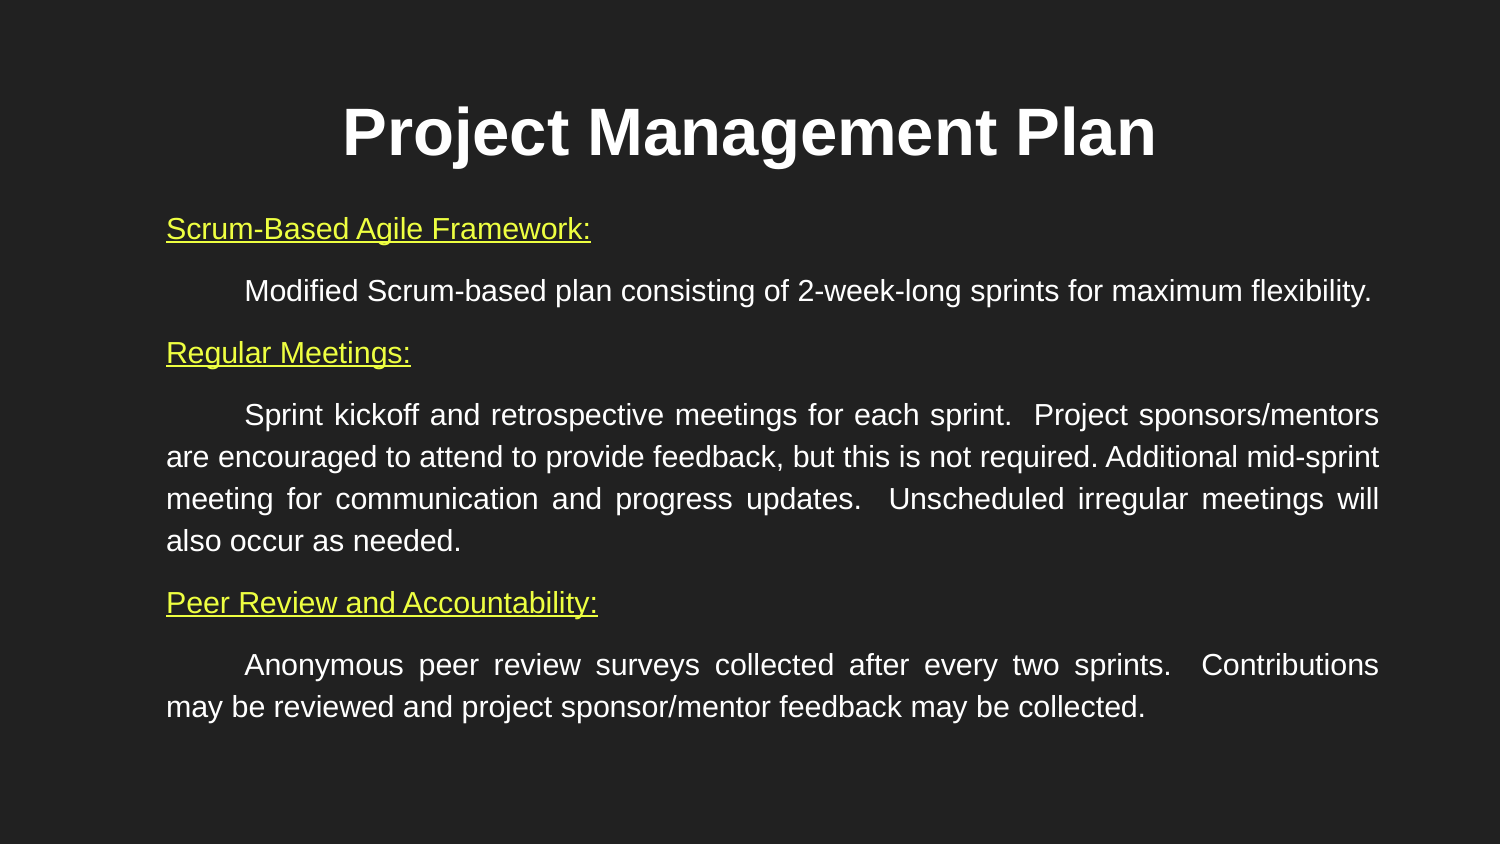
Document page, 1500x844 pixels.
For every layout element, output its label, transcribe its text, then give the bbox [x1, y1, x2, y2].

list Scrum-Based Agile Framework: Modified Scrum-based plan consisting of 2-week-long sprints for maximum flexibility. Regular Meetings: Sprint kickoff and retrospective meetings for each sprint. Project sponsors/mentors are encouraged to attend to provide feedback, but this is not required. Additional mid-sprint meeting for communication and progress updates. Unscheduled irregular meetings will also occur as needed. Peer Review and Accountability: Anonymous peer review surveys collected after every two sprints. Contributions may be reviewed and project sponsor/mentor feedback may be collected. [151, 189, 1396, 750]
title Project Management Plan [51, 72, 1449, 167]
